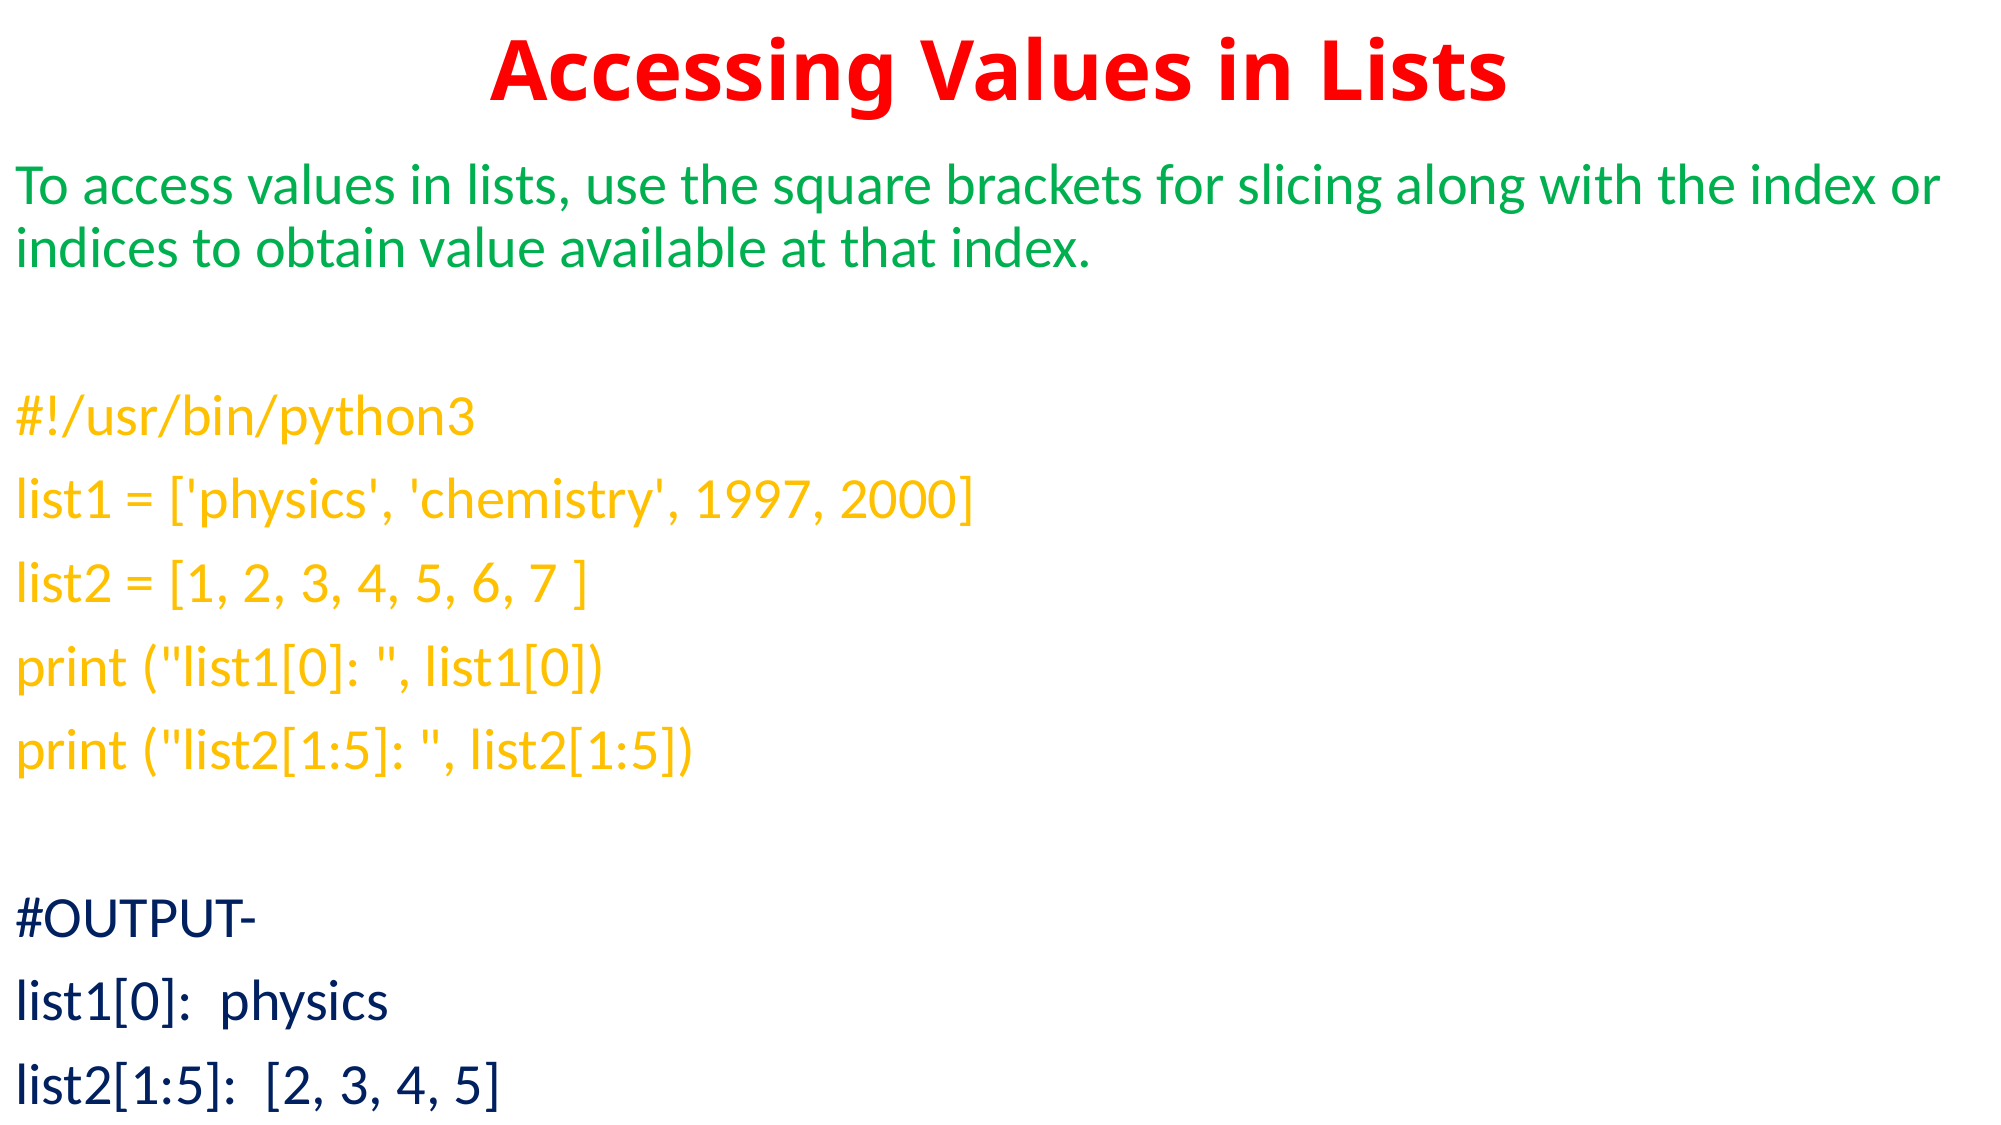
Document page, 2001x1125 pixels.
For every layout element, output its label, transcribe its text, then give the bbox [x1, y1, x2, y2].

list To access values in lists, use the square brackets for slicing along with the index or indices to obtain value available at that index. #!/usr/bin/python3 list1 = ['physics', 'chemistry', 1997, 2000] list2 = [1, 2, 3, 4, 5, 6, 7 ] print ("list1[0]: ", list1[0]) print ("list2[1:5]: ", list2[1:5]) #OUTPUT- list1[0]: physics list2[1:5]: [2, 3, 4, 5] [0, 147, 2000, 1125]
title Accessing Values in Lists [0, 0, 2000, 147]
